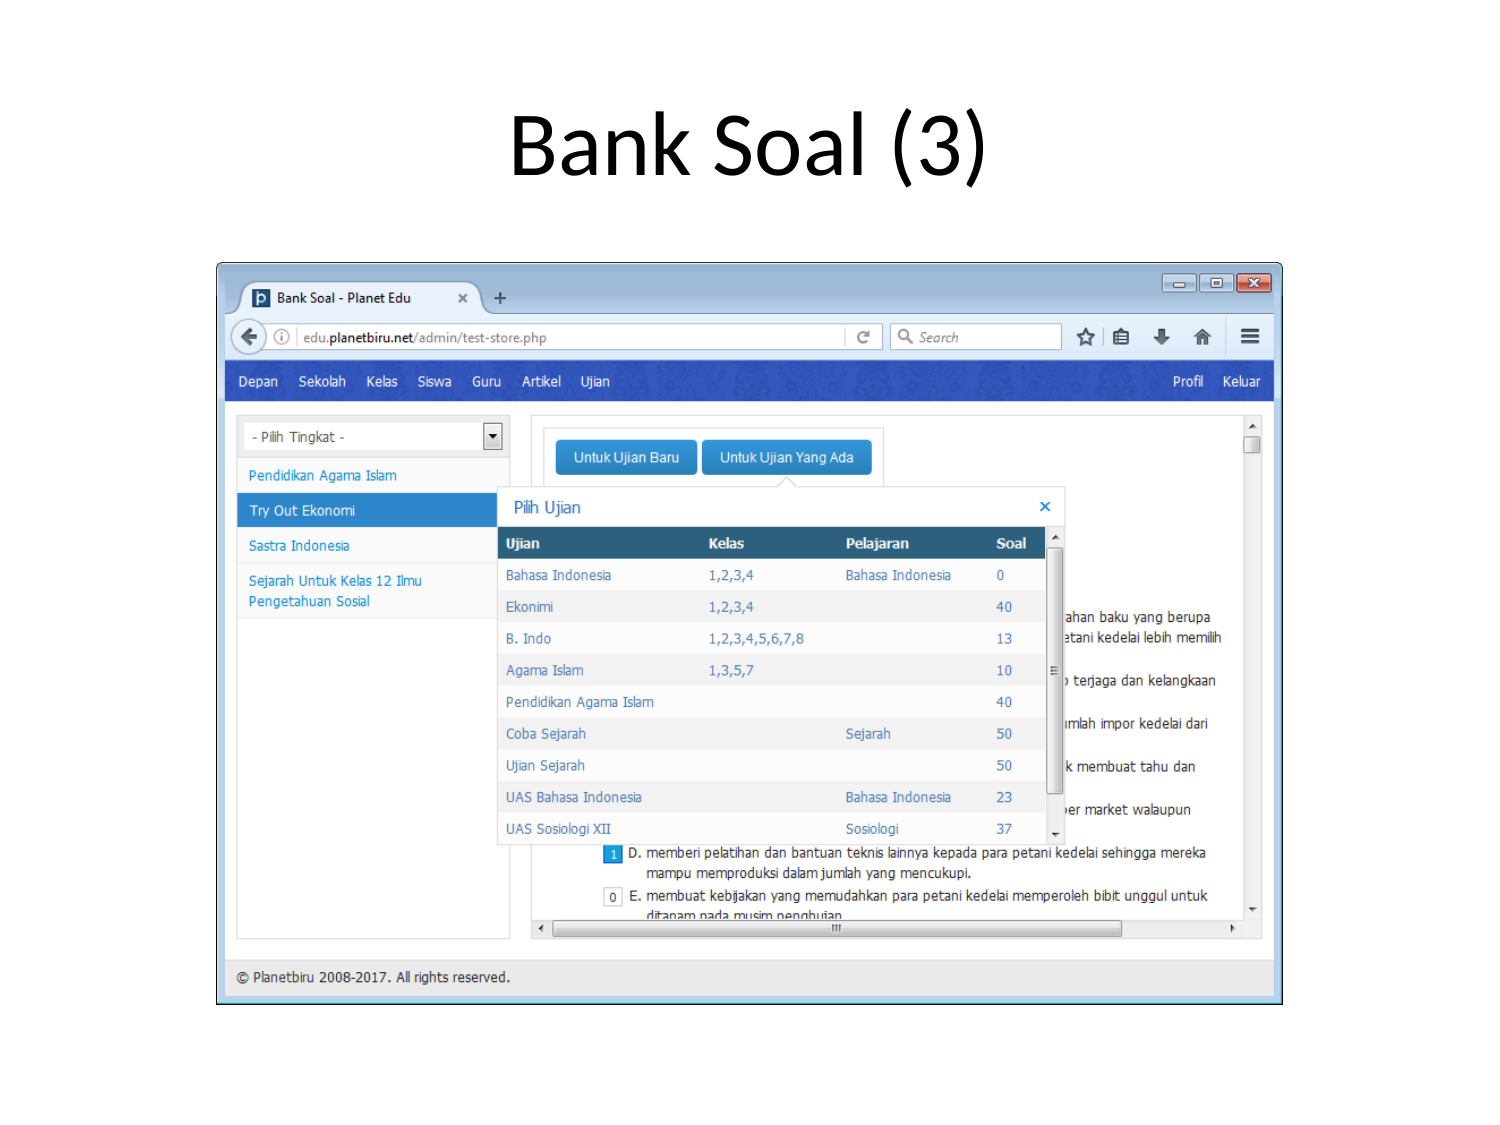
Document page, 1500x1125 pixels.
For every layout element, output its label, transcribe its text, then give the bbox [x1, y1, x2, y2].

title Bank Soal (3) [75, 45, 1425, 233]
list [216, 262, 1284, 1006]
